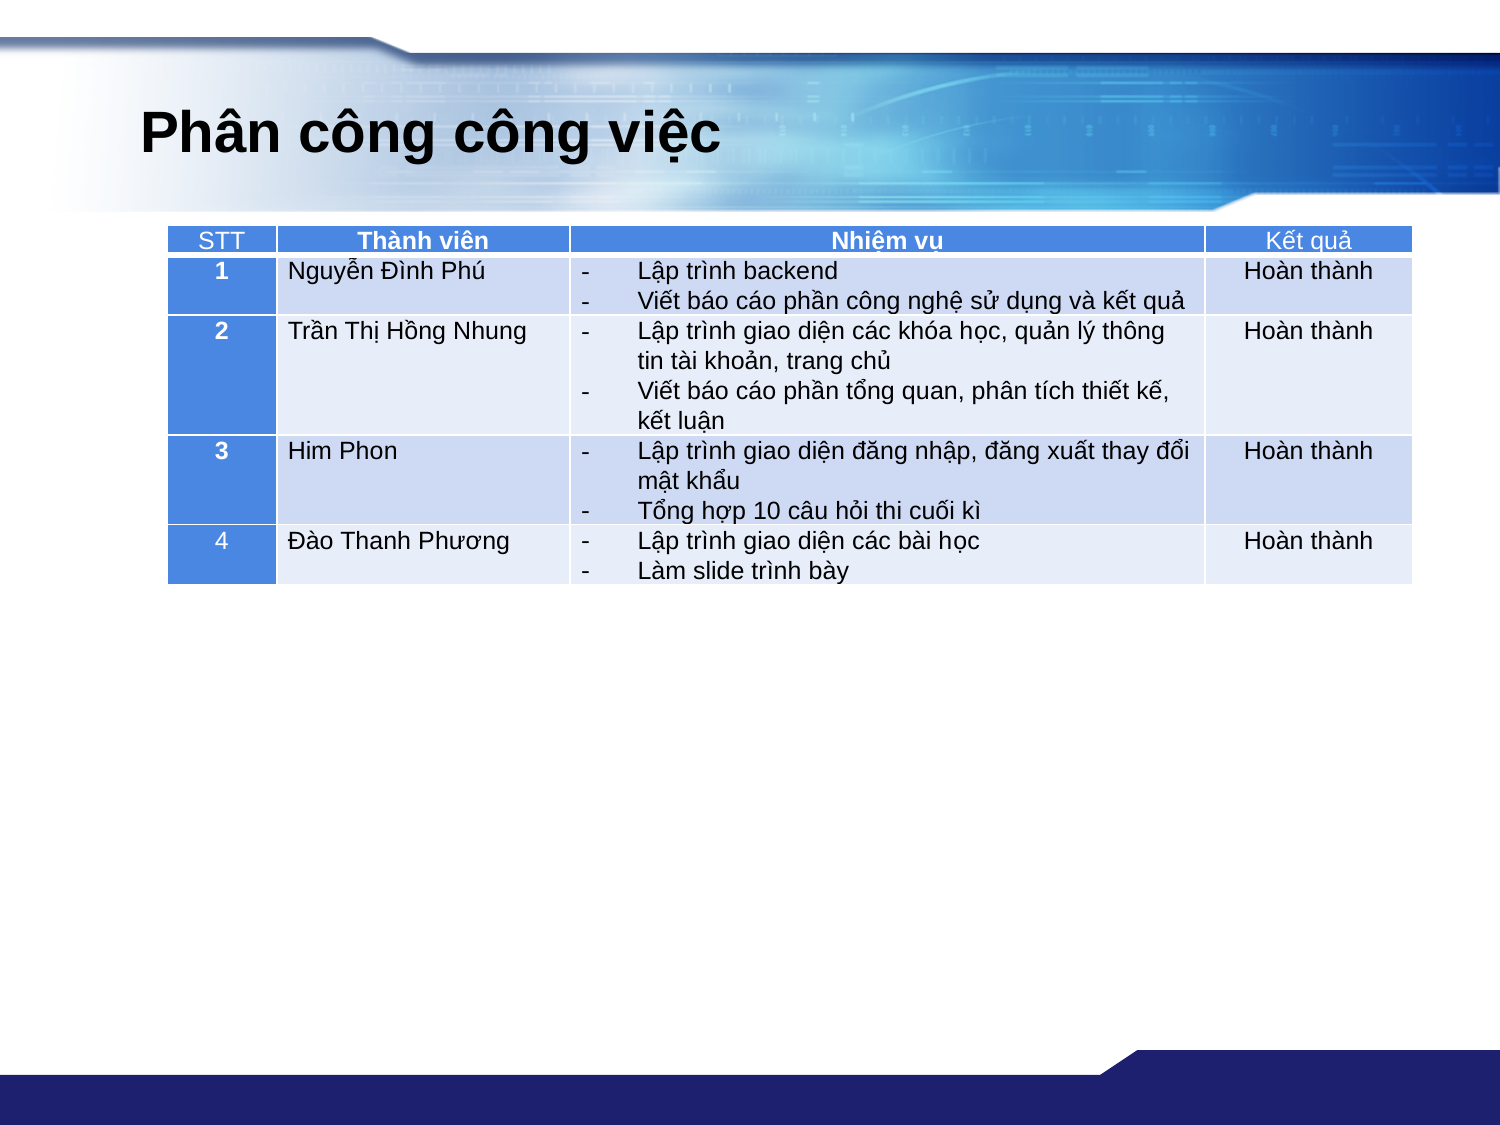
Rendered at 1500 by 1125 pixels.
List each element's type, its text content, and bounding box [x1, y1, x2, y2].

table_cell Hoàn thành [1206, 258, 1412, 314]
table_cell Hoàn thành [1206, 316, 1412, 434]
table_header Thành viên [278, 226, 569, 252]
table_cell 2 [168, 316, 276, 434]
table_cell 4 [168, 525, 276, 584]
table_cell Hoàn thành [1206, 436, 1412, 524]
table_cell Hoàn thành [1206, 525, 1412, 584]
table_cell Đào Thanh Phương [278, 525, 569, 584]
picture [0, 37, 1500, 213]
title Phân công công việc [125, 82, 1413, 175]
table_cell Lập trình backend Viết báo cáo phần công nghệ sử dụng và kết quả [571, 258, 1204, 314]
table_cell Him Phon [278, 436, 569, 524]
table_cell 1 [168, 258, 276, 314]
table_header Kết quả [1206, 226, 1412, 252]
table_header STT [168, 226, 276, 252]
table_header Nhiệm vụ [571, 226, 1204, 252]
table_cell 3 [168, 436, 276, 524]
table_cell Trần Thị Hồng Nhung [278, 316, 569, 434]
table_cell Lập trình giao diện các khóa học, quản lý thông tin tài khoản, trang chủ Viết báo cáo phần tổng quan, phân tích thiết kế, kết luận [571, 316, 1204, 434]
table_cell Lập trình giao diện đăng nhập, đăng xuất thay đổi mật khẩu Tổng hợp 10 câu hỏi thi cuối kì [571, 436, 1204, 524]
table_cell Lập trình giao diện các bài học Làm slide trình bày [571, 525, 1204, 584]
table_cell Nguyễn Đình Phú [278, 258, 569, 314]
